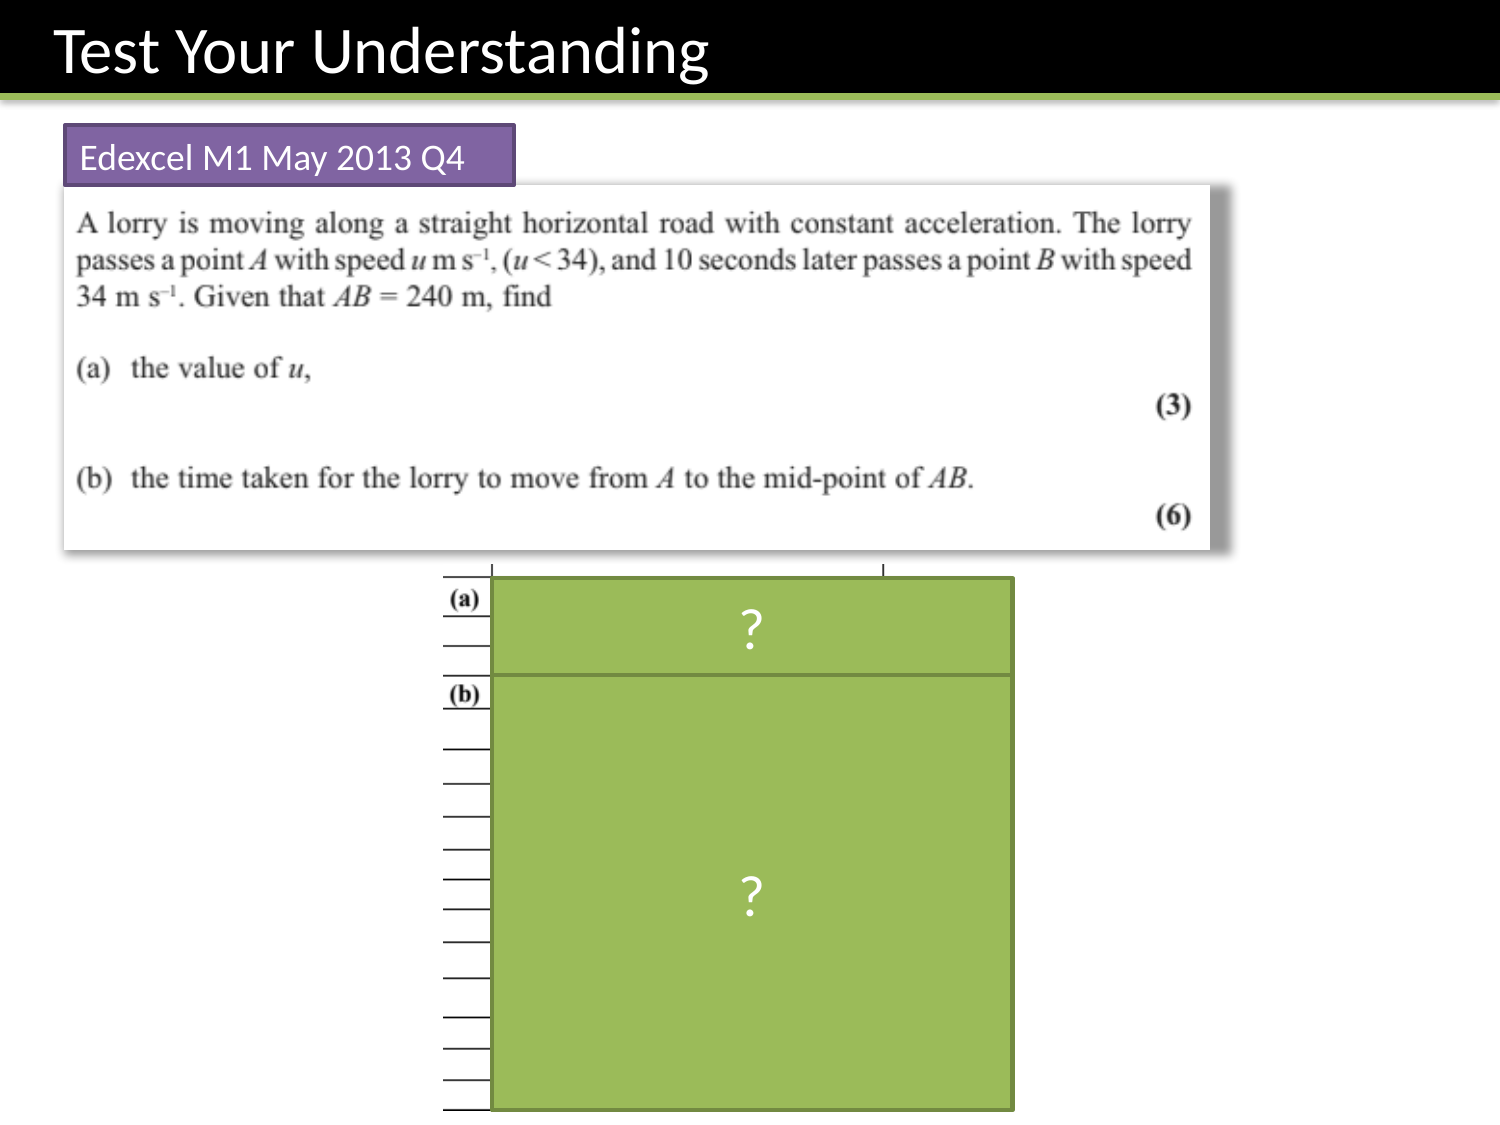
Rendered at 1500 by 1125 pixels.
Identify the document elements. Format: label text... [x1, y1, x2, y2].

text_box Edexcel M1 May 2013 Q4 [63, 123, 516, 185]
picture [443, 564, 1011, 1111]
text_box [0, 0, 1500, 99]
picture [64, 185, 1210, 550]
